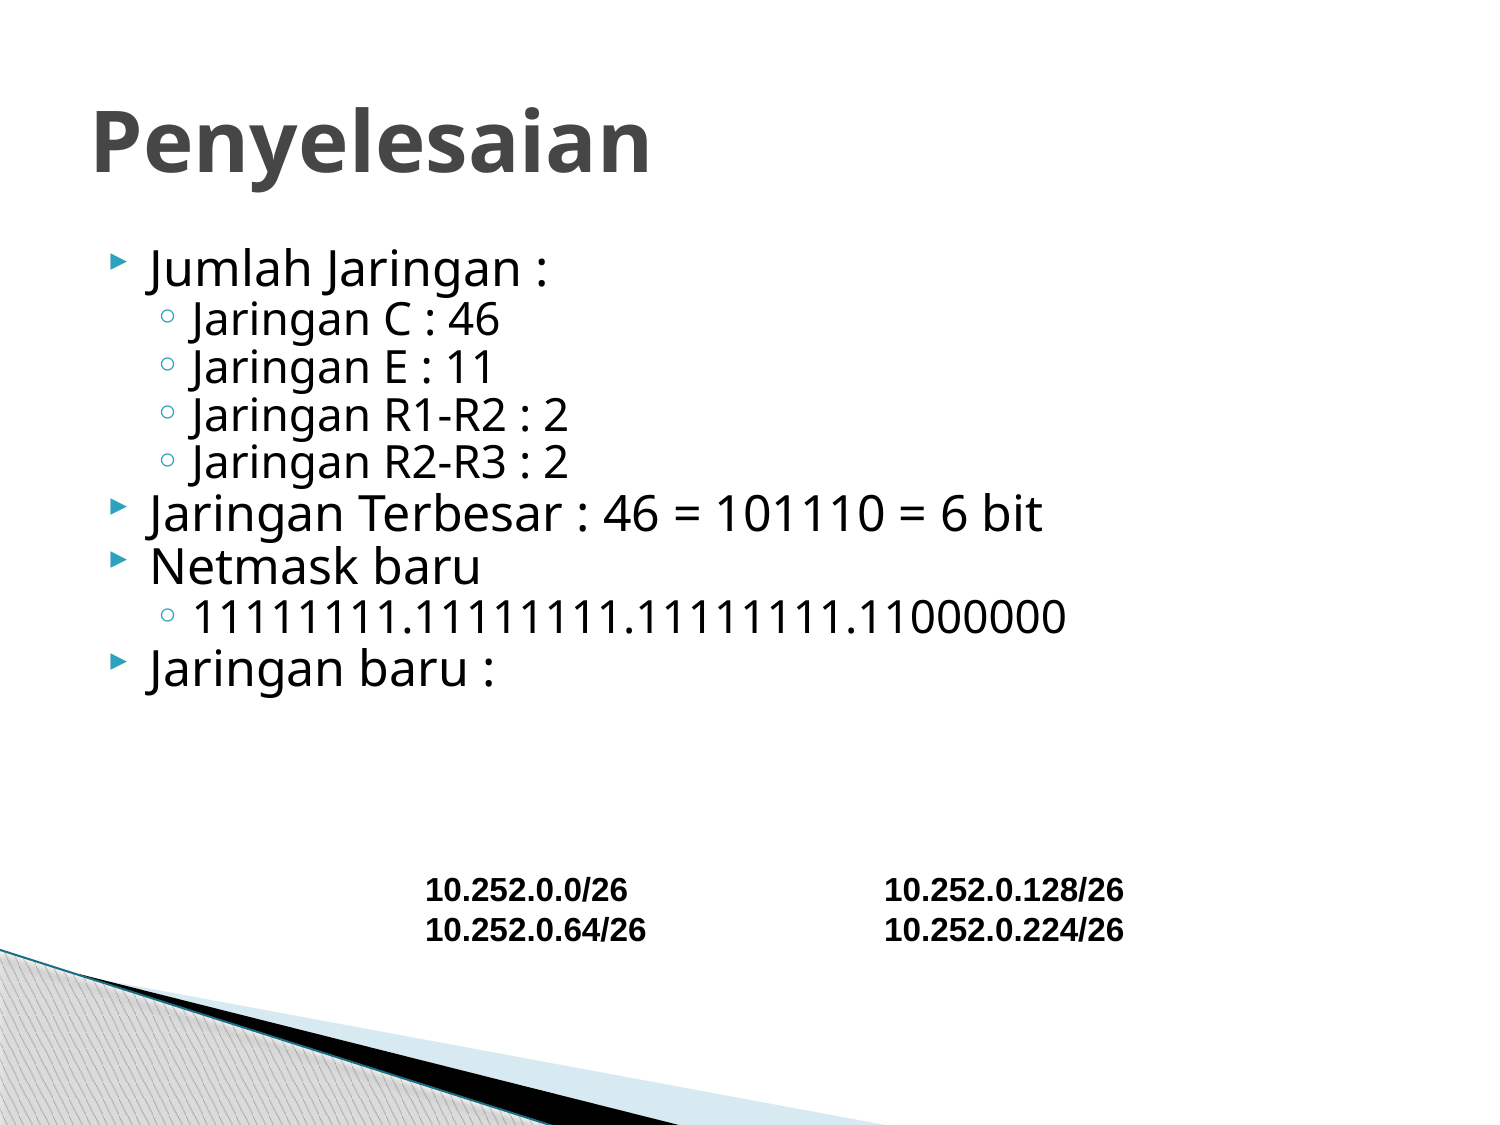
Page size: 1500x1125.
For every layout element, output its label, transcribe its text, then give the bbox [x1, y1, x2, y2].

title Penyelesaian [75, 45, 1425, 233]
text_box [162, 912, 588, 1025]
list Jumlah Jaringan : Jaringan C : 46 Jaringan E : 11 Jaringan R1-R2 : 2 Jaringan R2-R3 : 2 Jaringan Terbesar : 46 = 101110 = 6 bit Netmask baru 11111111.11111111.11111111.11000000 Jaringan baru : [75, 243, 1425, 986]
text_box 10.252.0.0/26 10.252.0.128/26 10.252.0.64/26 10.252.0.224/26 [412, 862, 1500, 995]
